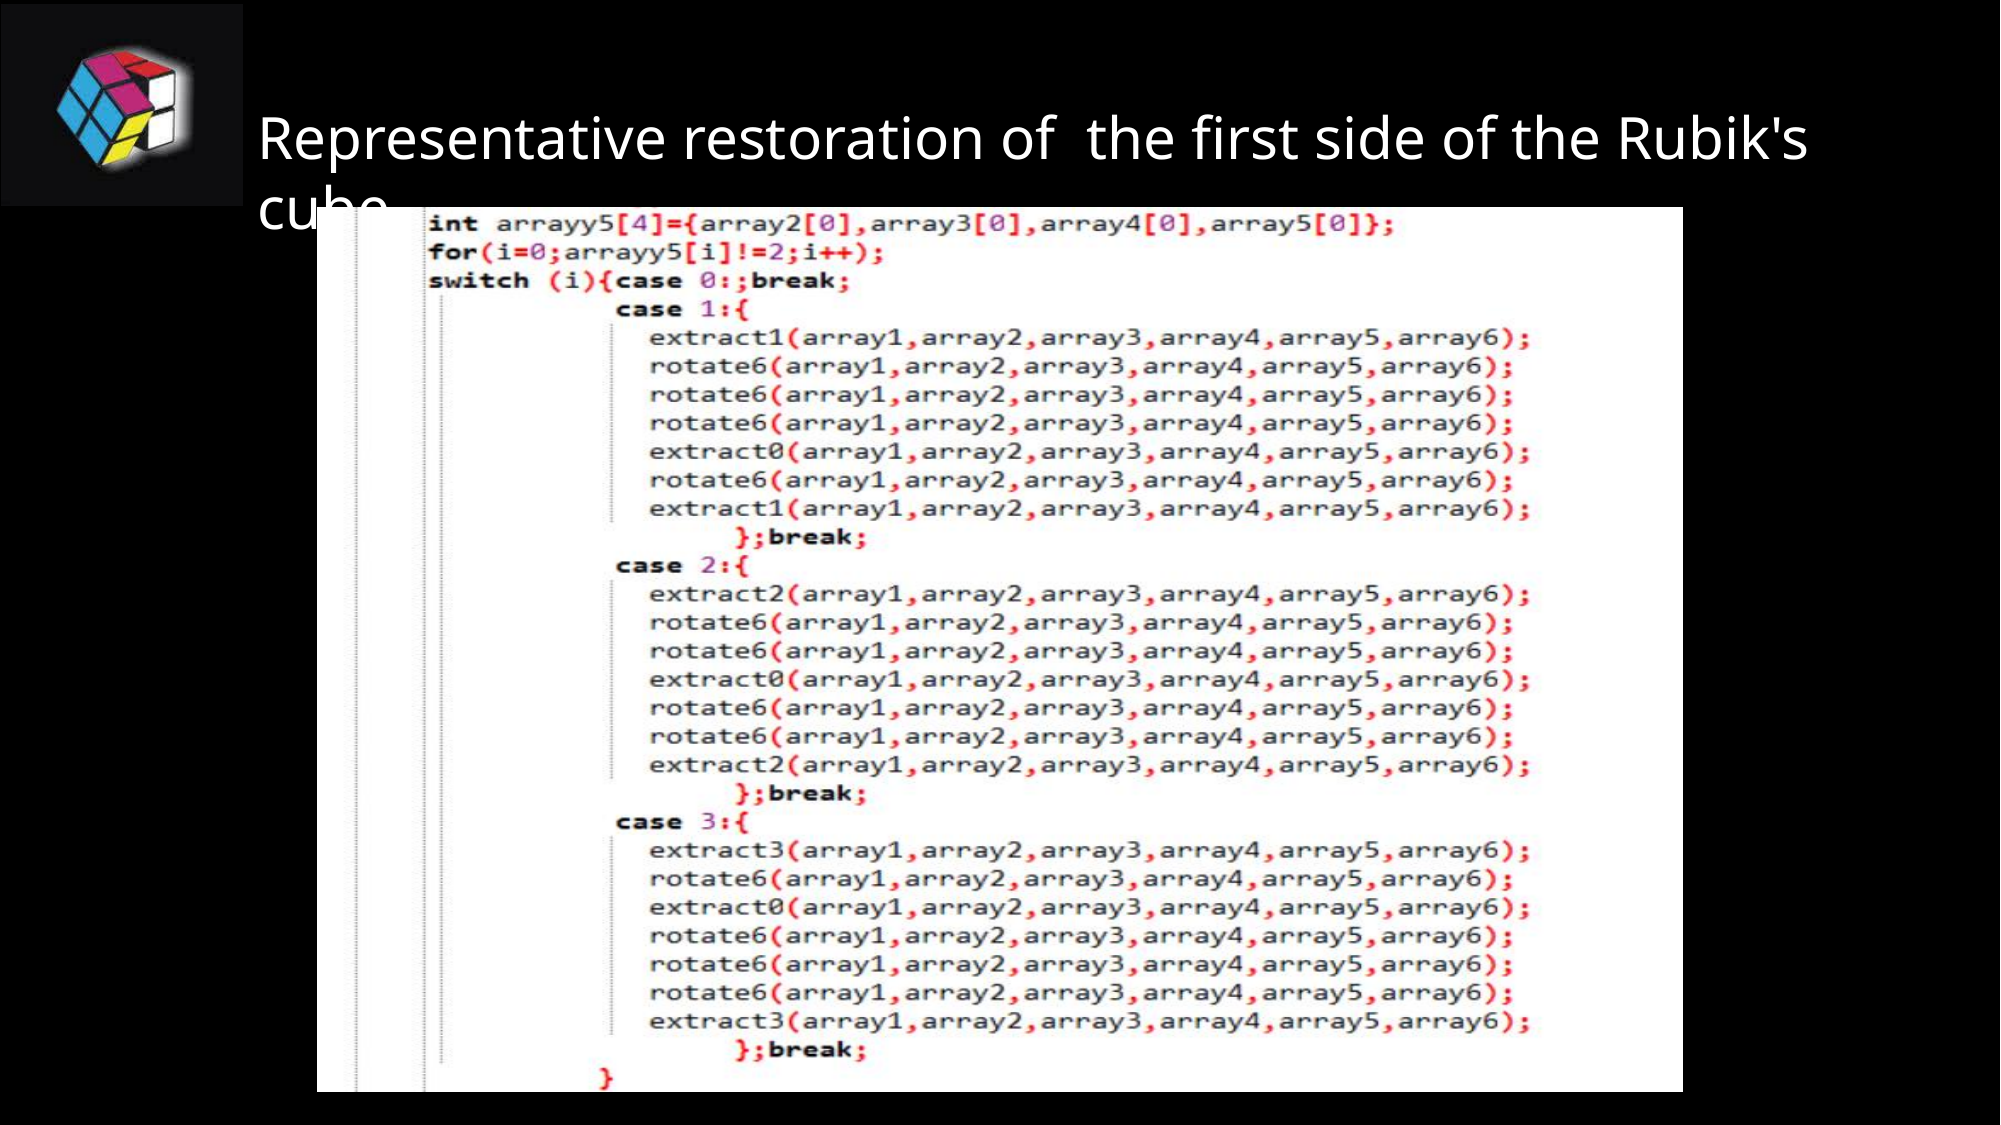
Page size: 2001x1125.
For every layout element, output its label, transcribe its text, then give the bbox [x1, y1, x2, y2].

picture [1, 4, 243, 206]
text_box Representative restoration of the first side of the Rubik's cube. [243, 93, 1898, 249]
picture [317, 207, 1683, 1092]
